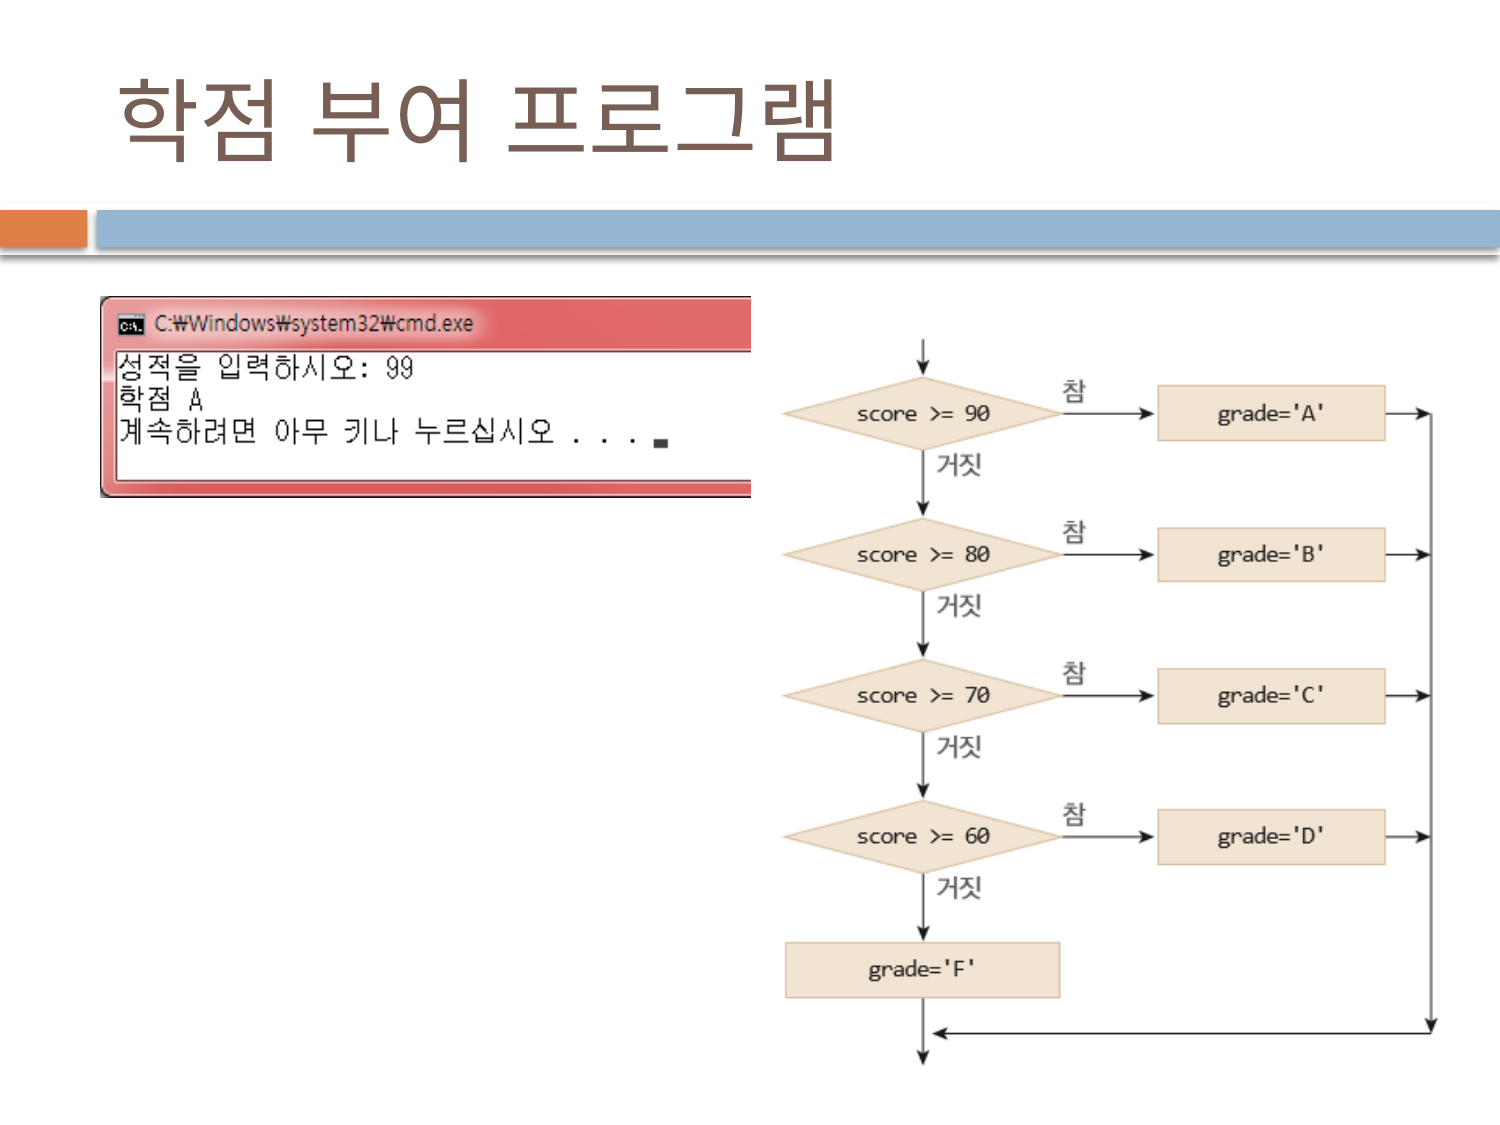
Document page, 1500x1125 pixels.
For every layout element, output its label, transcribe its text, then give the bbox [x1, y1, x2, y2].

picture [100, 295, 1469, 1080]
title 학점 부여 프로그램 [100, 37, 1438, 200]
